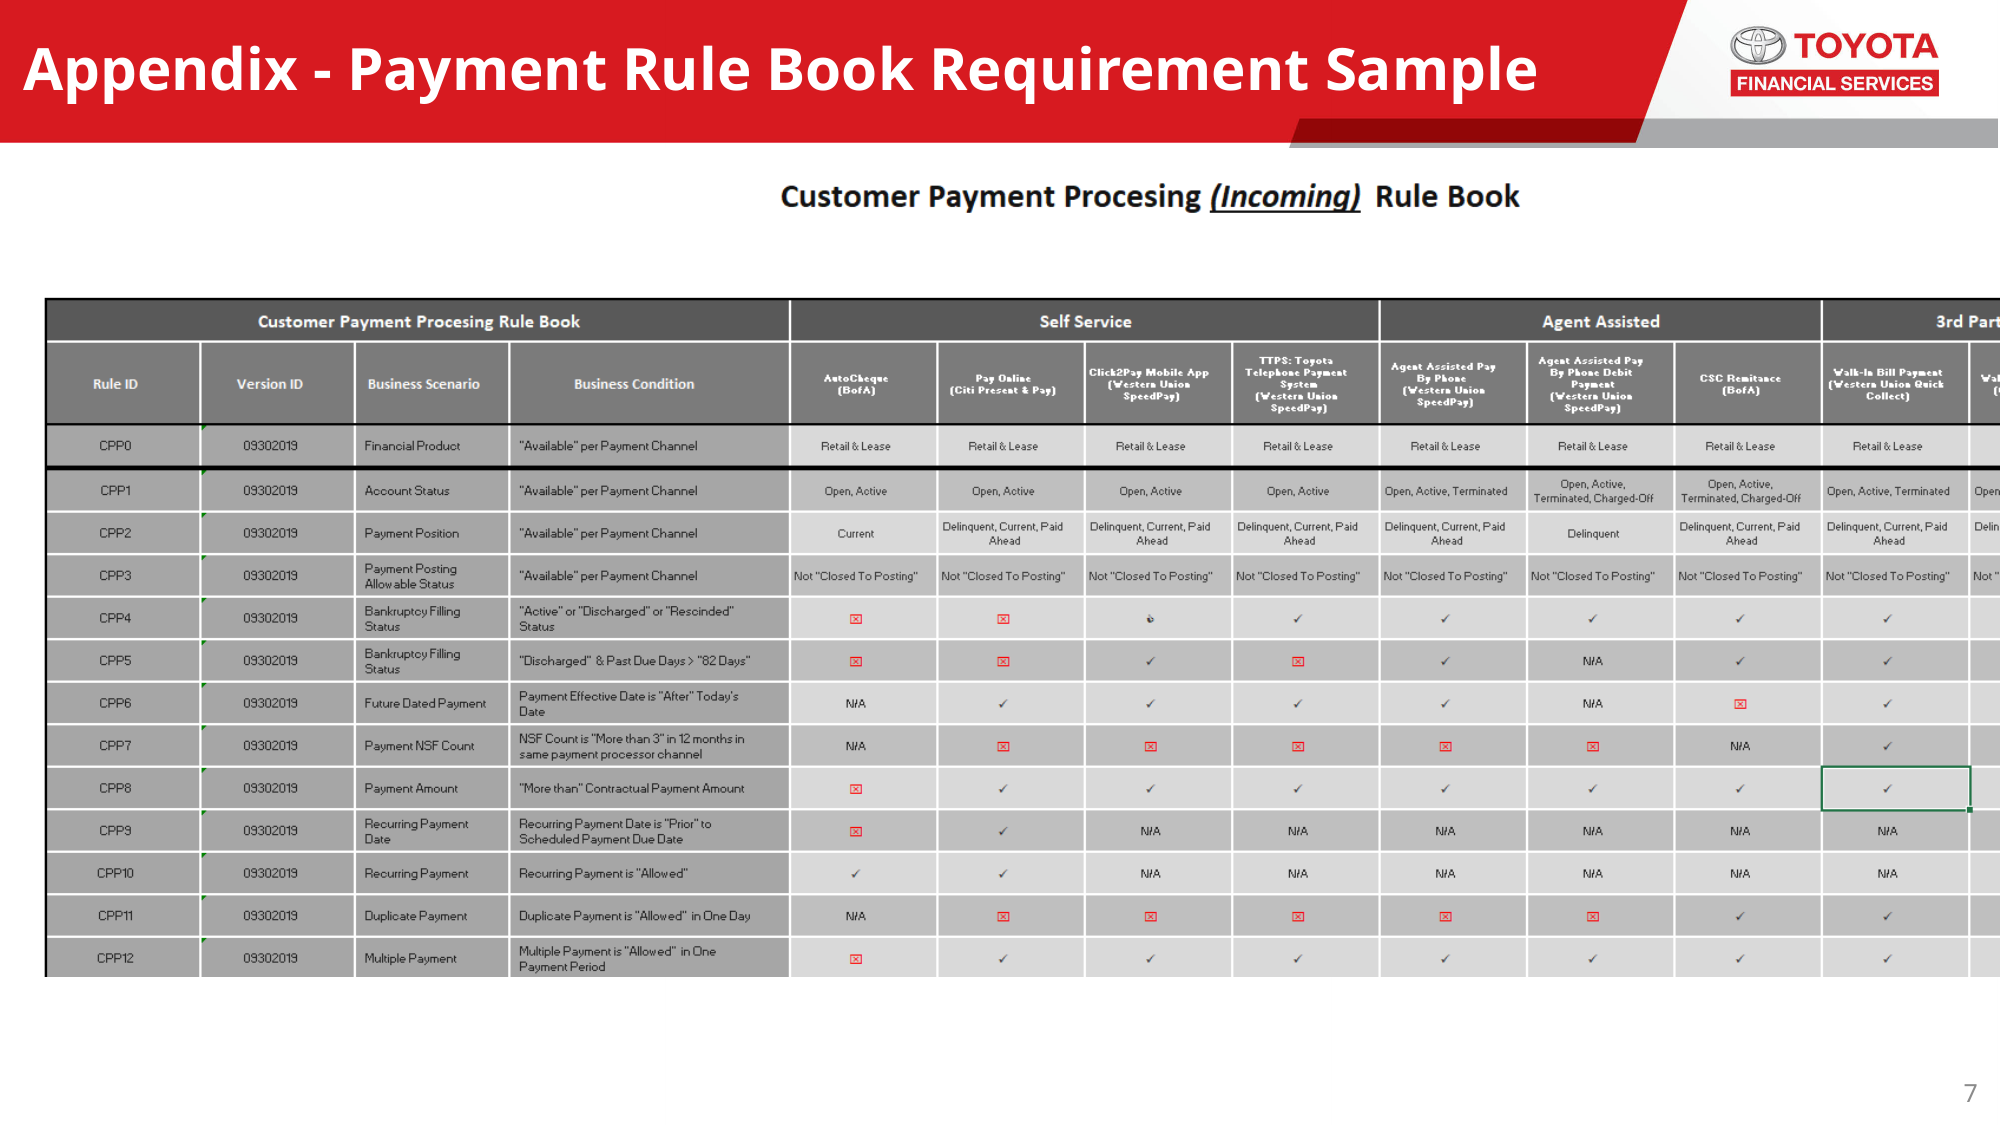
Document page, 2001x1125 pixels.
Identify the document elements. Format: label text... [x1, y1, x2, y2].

slide_number 7 [1542, 1064, 1993, 1125]
title Appendix - Payment Rule Book Requirement Sample [8, 0, 1594, 144]
picture [0, 0, 2000, 1125]
